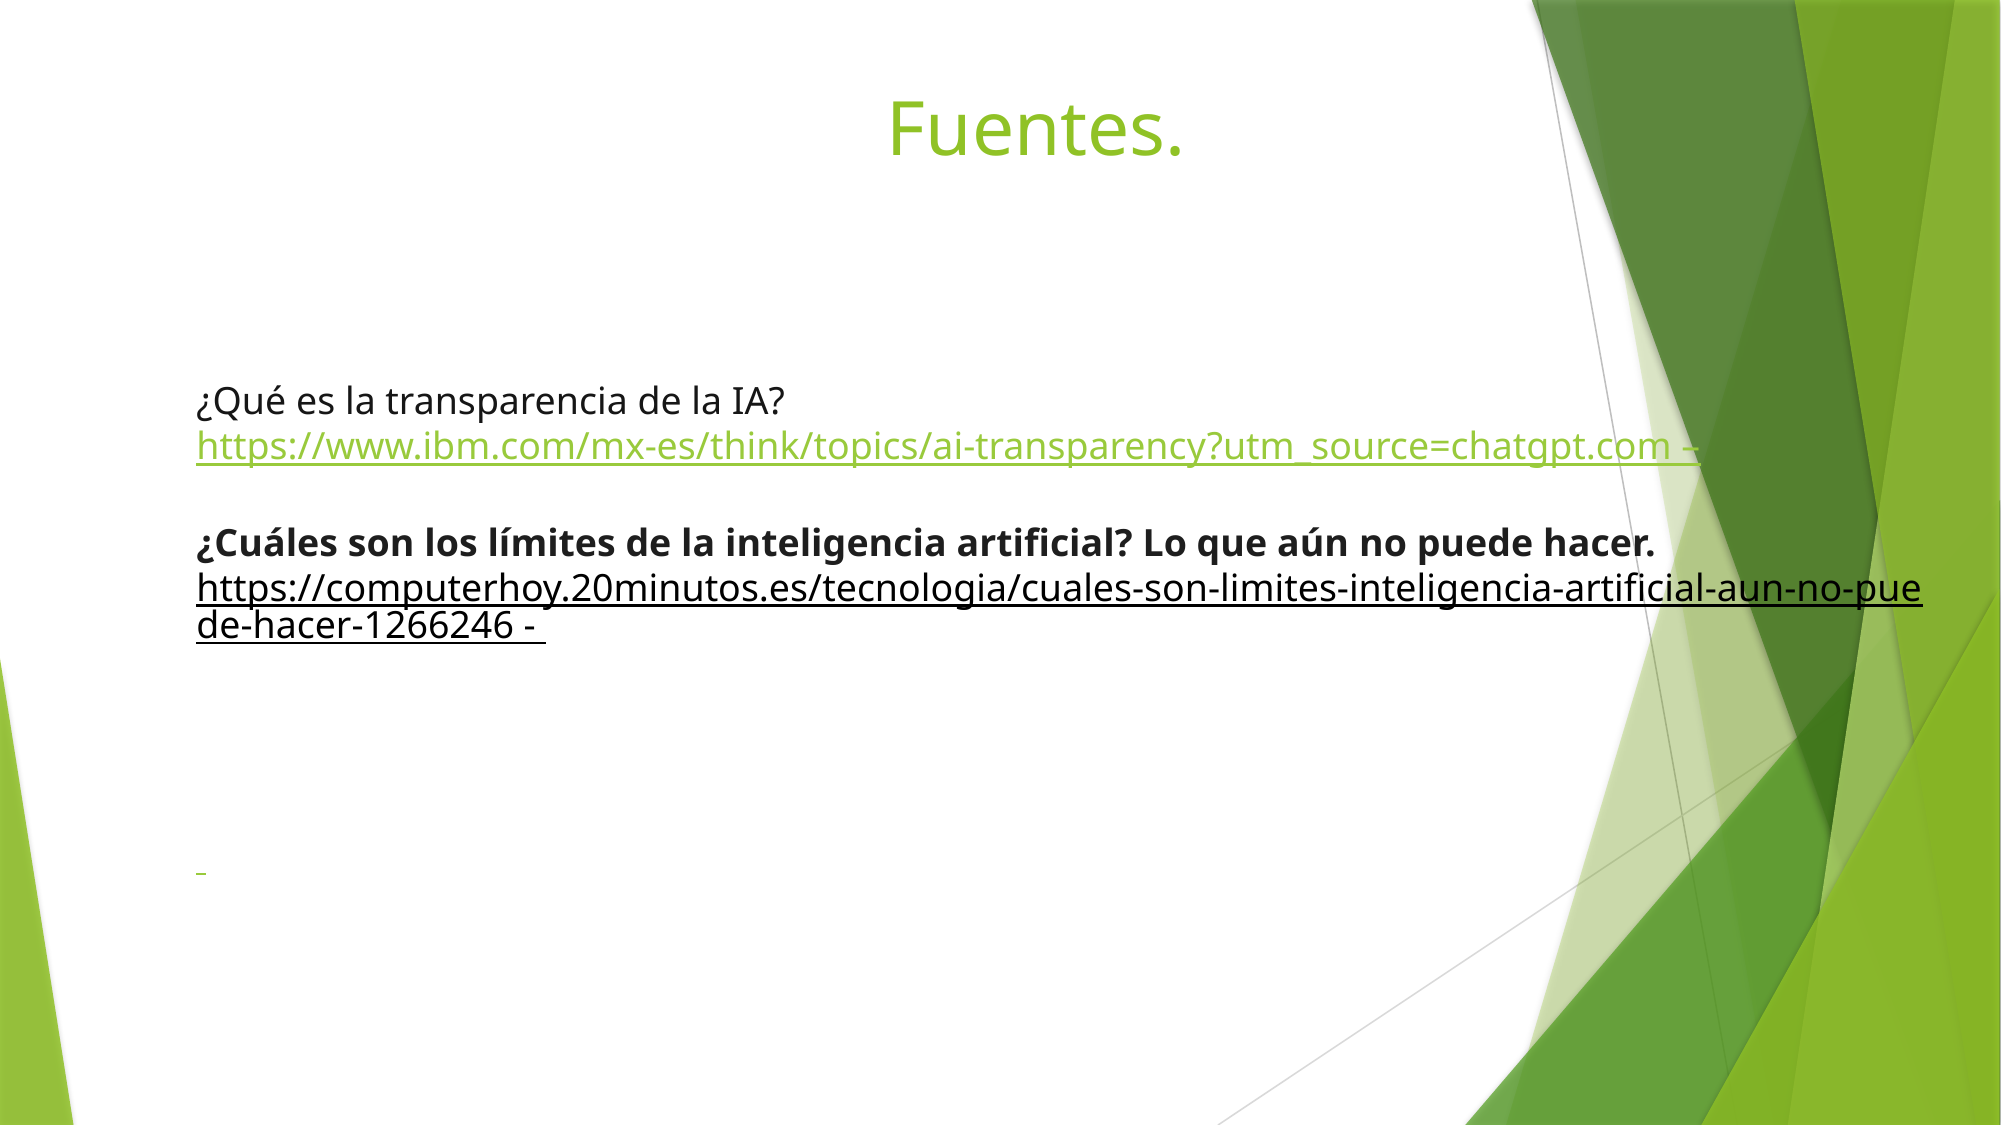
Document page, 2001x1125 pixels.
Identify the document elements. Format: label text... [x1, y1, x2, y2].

text_box ¿Qué es la transparencia de la IA? https://www.ibm.com/mx-es/think/topics/ai-transparency?utm_source=chatgpt.com – ¿Cuáles son los límites de la inteligencia artificial? Lo que aún no puede hacer. https://computerhoy.20minutos.es/tecnologia/cuales-son-limites-inteligencia-artificial-aun-no-puede-hacer-1266246 - [181, 370, 1946, 898]
title Fuentes. [331, 72, 1742, 290]
